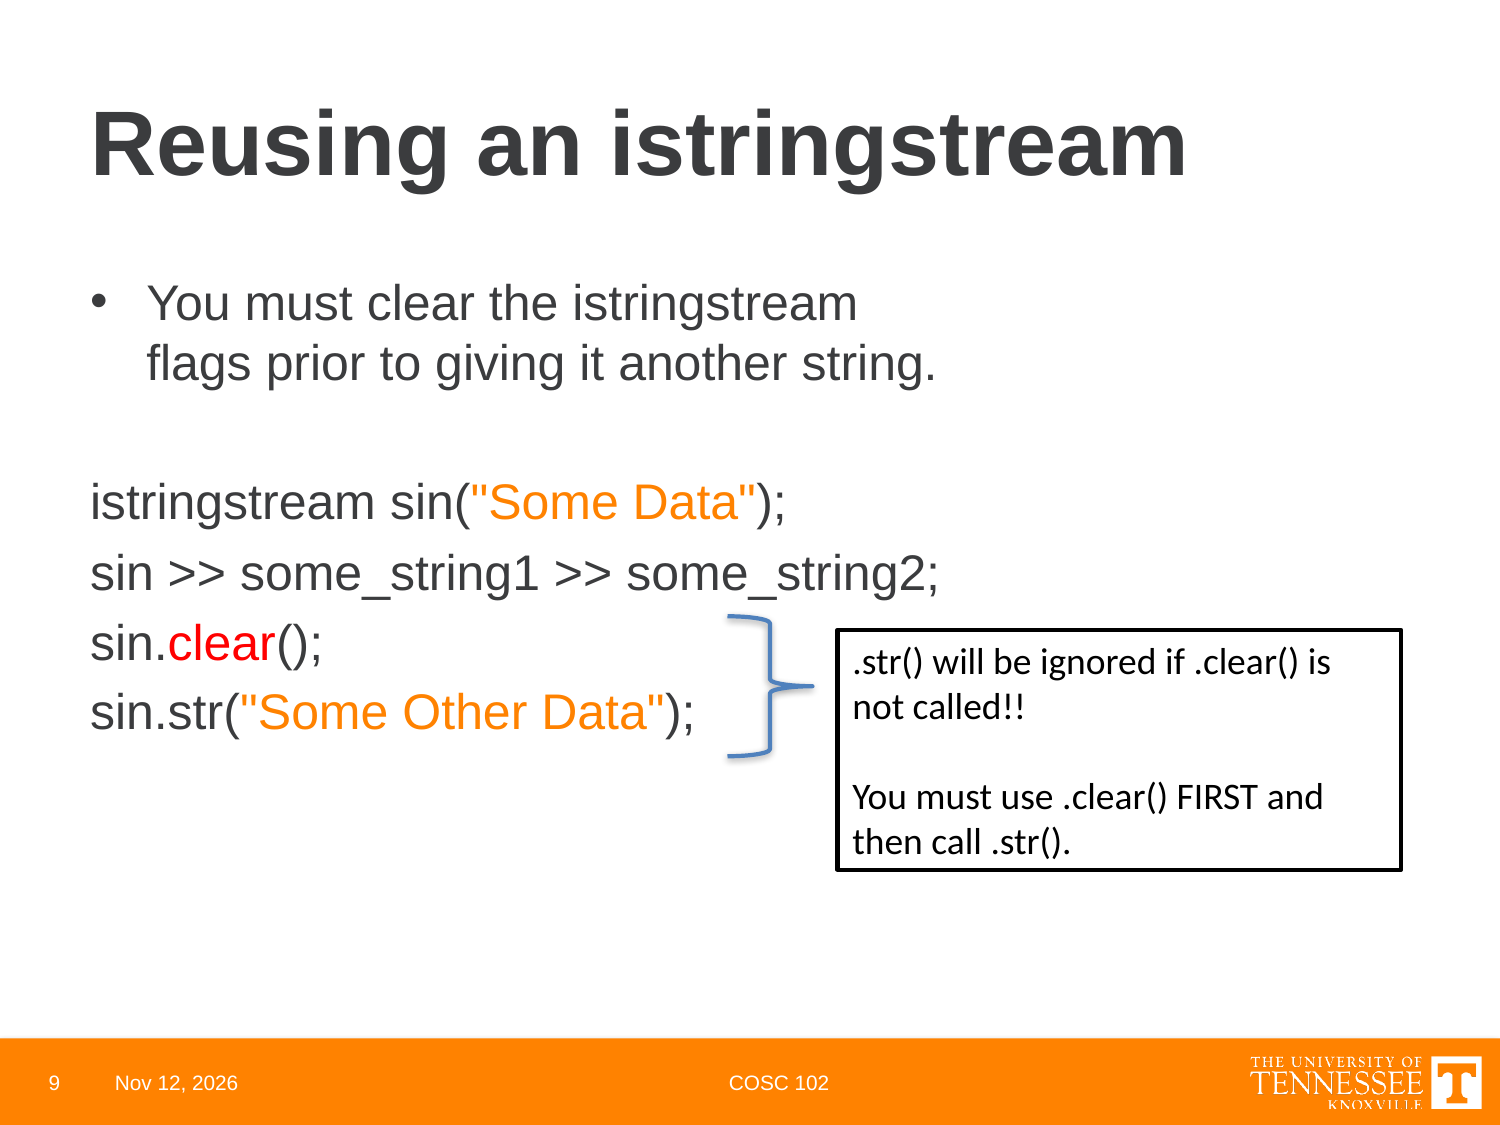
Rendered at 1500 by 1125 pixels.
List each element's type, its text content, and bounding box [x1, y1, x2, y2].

list You must clear the istringstream flags prior to giving it another string. istringstream sin("Some Data"); sin >> some_string1 >> some_string2; sin.clear(); sin.str("Some Other Data"); [75, 262, 989, 1005]
text_box [727, 614, 815, 759]
slide_number 9 [14, 1052, 75, 1113]
footer COSC 102 [512, 1052, 1046, 1113]
text_box .str() will be ignored if .clear() is not called!! You must use .clear() FIRST and then call .str(). [837, 629, 1402, 870]
slide_number 28-Feb-22 [100, 1052, 316, 1113]
title Reusing an istringstream [75, 45, 1425, 233]
